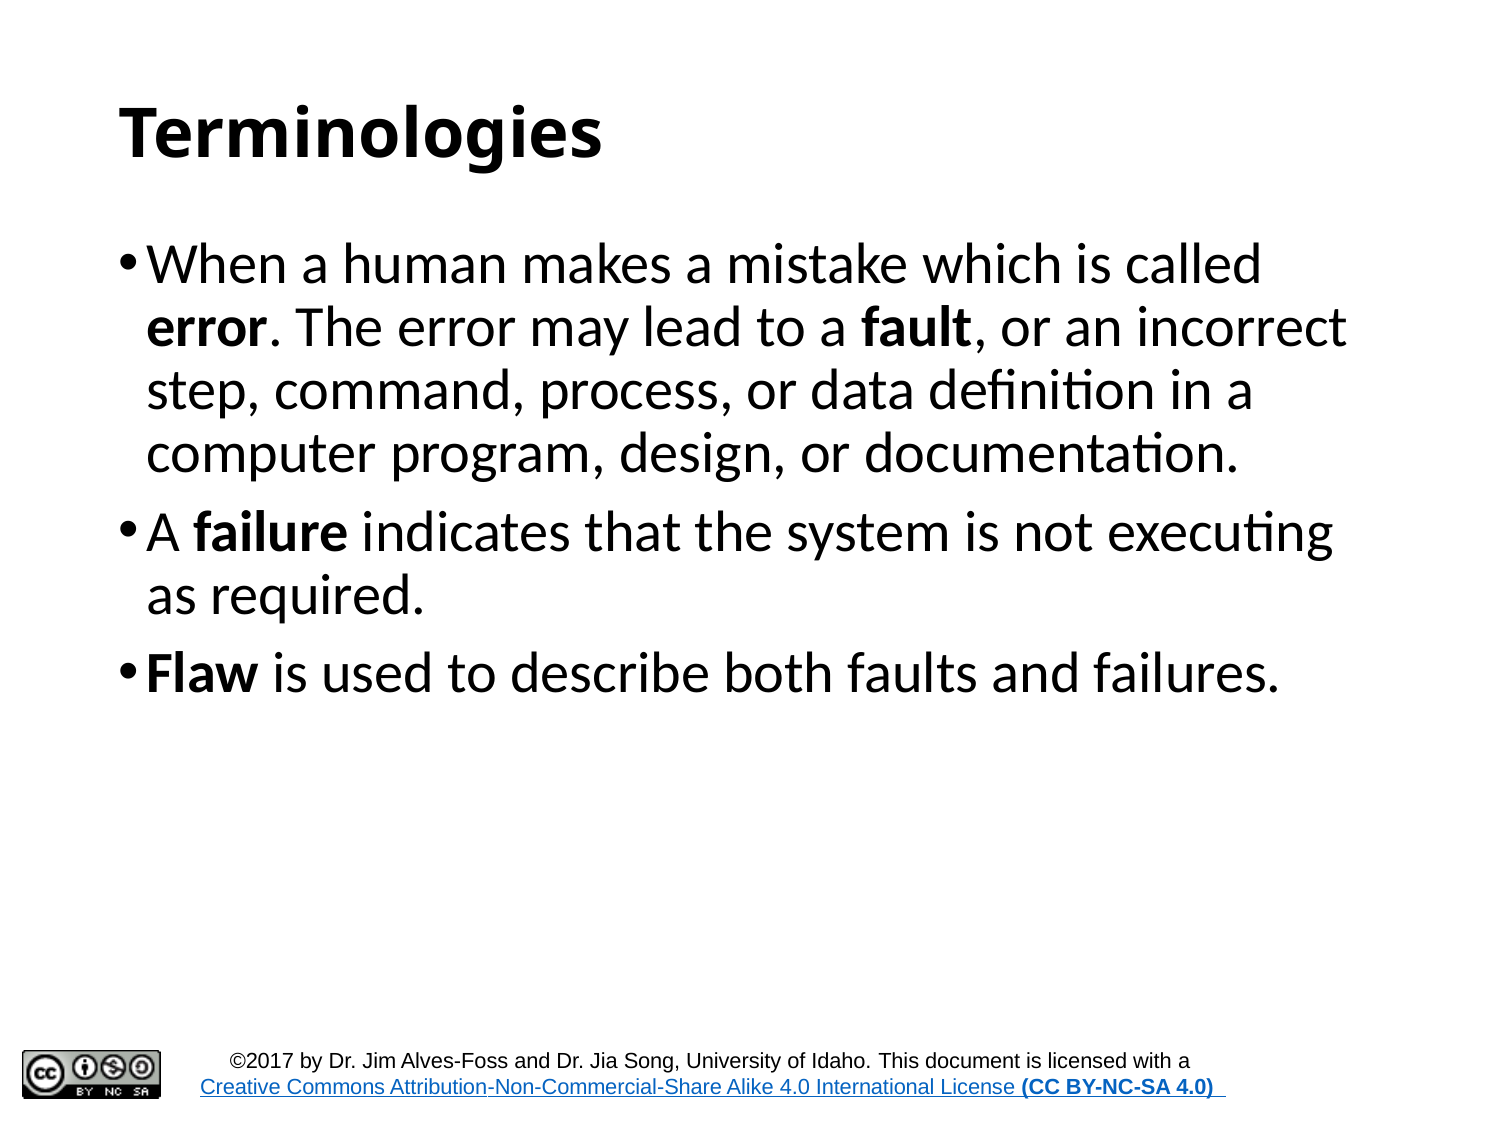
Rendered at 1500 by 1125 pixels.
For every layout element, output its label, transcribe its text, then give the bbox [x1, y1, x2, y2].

list When a human makes a mistake which is called error. The error may lead to a fault, or an incorrect step, command, process, or data definition in a computer program, design, or documentation. A failure indicates that the system is not executing as required. Flaw is used to describe both faults and failures. [102, 225, 1398, 1014]
picture [22, 1050, 161, 1099]
title Terminologies [102, 59, 1398, 211]
